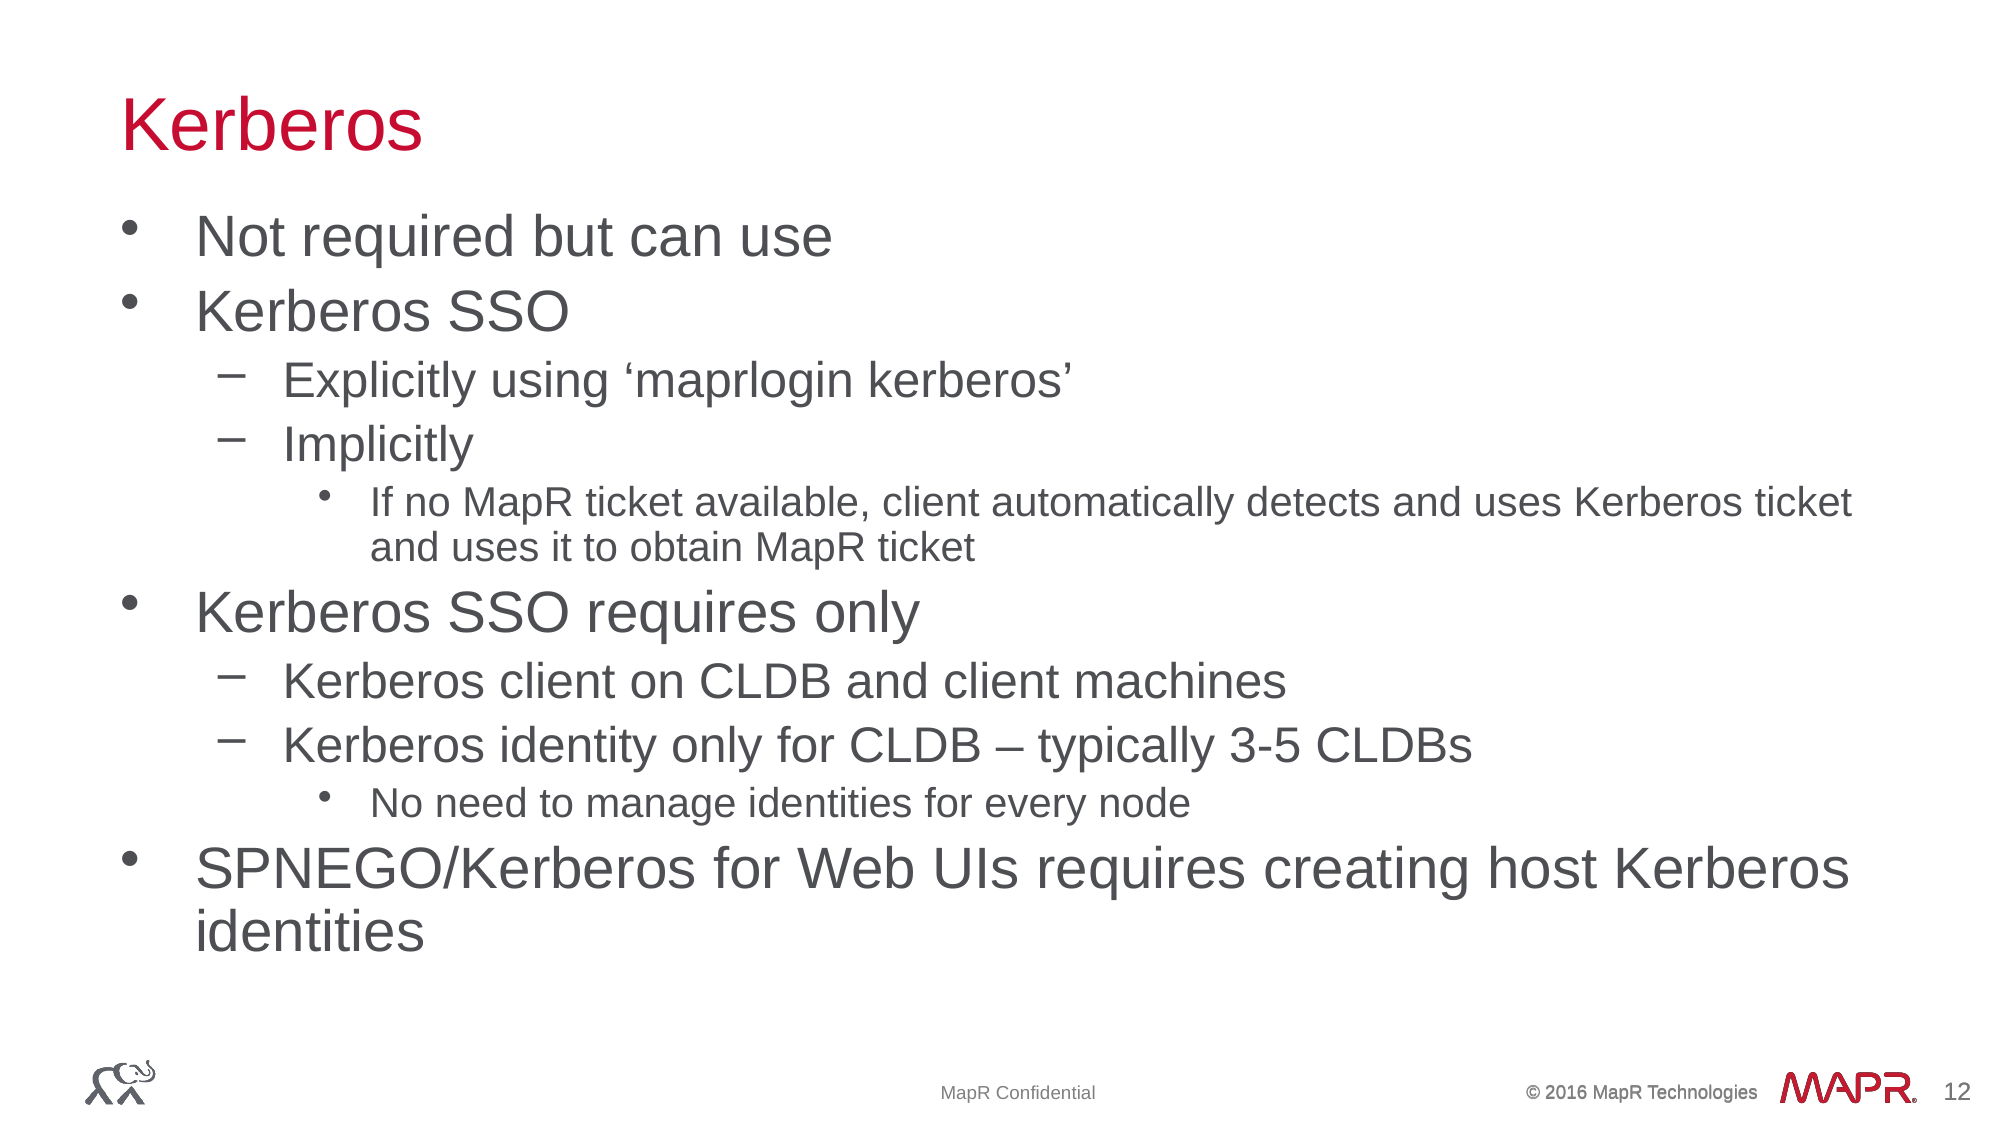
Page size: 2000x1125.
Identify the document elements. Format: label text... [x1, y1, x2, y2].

text_box Kerberos [99, 45, 1900, 196]
picture [1780, 1072, 1917, 1108]
picture [75, 1038, 167, 1125]
text_box Not required but can use Kerberos SSO Explicitly using ‘maprlogin kerberos’ Implicitly If no MapR ticket available, client automatically detects and uses Kerberos ticket and uses it to obtain MapR ticket Kerberos SSO requires only Kerberos client on CLDB and client machines Kerberos identity only for CLDB – typically 3-5 CLDBs No need to manage identities for every node SPNEGO/Kerberos for Web UIs requires creating host Kerberos identities [99, 196, 1900, 1005]
